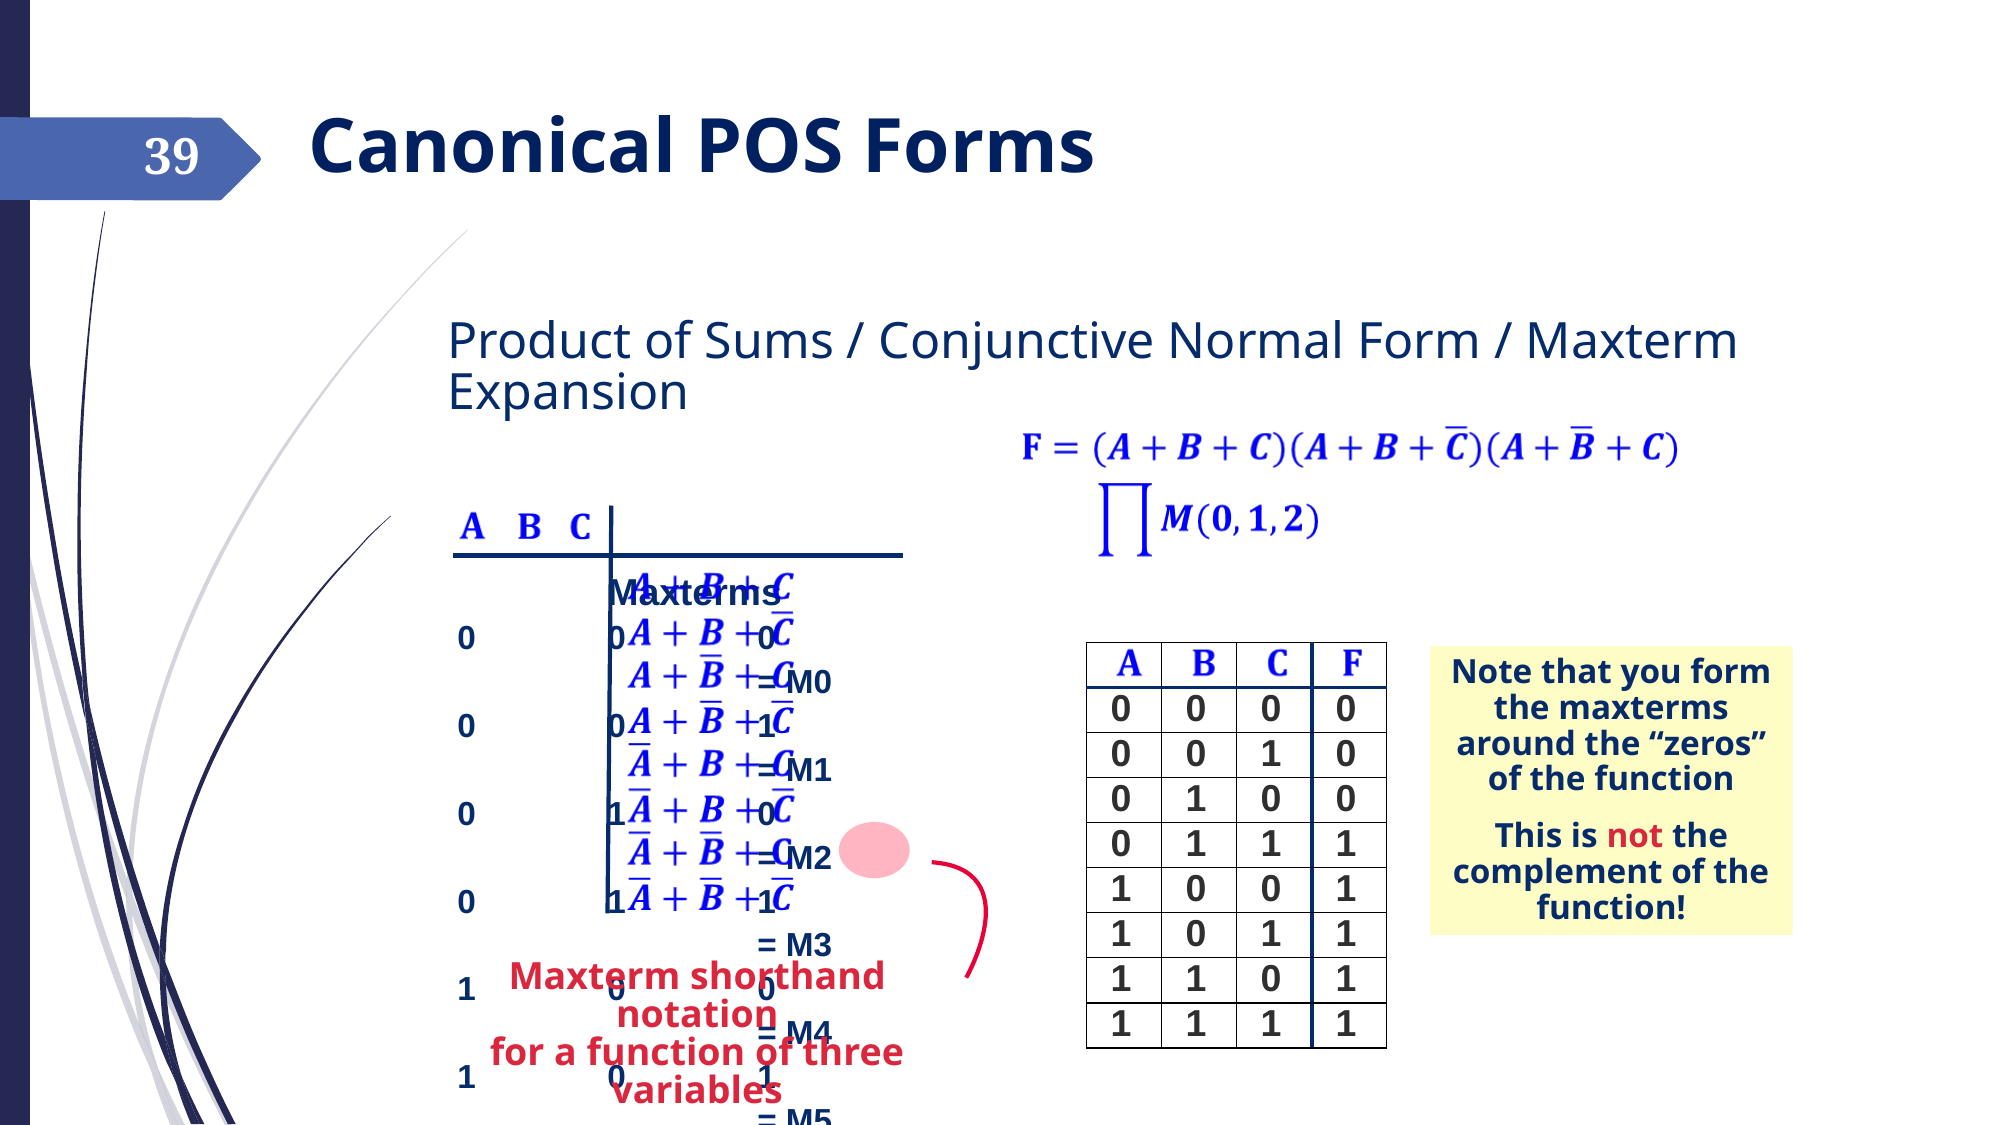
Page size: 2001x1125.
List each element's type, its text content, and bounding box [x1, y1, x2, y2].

text_box [616, 643, 815, 688]
text_box Maxterms 0 0 0 = M0 0 0 1 = M1 0 1 0 = M2 0 1 1 = M3 1 0 0 = M4 1 0 1 = M5 1 1 0 = M6 1 1 1 = M7 [442, 505, 917, 954]
table_cell 0 [1162, 733, 1236, 777]
table_header [1238, 643, 1246, 686]
text_box [616, 563, 815, 599]
text_box [607, 865, 815, 926]
table_cell 0 [1162, 689, 1236, 732]
table_cell 1 [1162, 778, 1236, 822]
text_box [607, 505, 612, 914]
table_cell 0 [1314, 778, 1386, 822]
table_cell 0 [1087, 823, 1161, 867]
table_cell 0 [1087, 689, 1161, 732]
table_cell 1 [1162, 958, 1236, 1002]
text_box [993, 414, 1708, 476]
text_box [931, 862, 986, 978]
table_cell 0 [1237, 689, 1310, 732]
table_cell 1 [1237, 913, 1310, 957]
table_cell 1 [1162, 1004, 1236, 1047]
table_cell 1 [1314, 823, 1386, 867]
table_cell 1 [1314, 958, 1386, 1002]
table_cell 1 [1237, 733, 1310, 777]
table_header [1164, 643, 1171, 686]
table_cell 1 [1314, 1004, 1386, 1047]
table_cell 1 [1237, 1004, 1310, 1047]
table_header [1314, 643, 1321, 686]
text_box [616, 688, 815, 732]
table_cell 0 [1162, 913, 1236, 957]
table_cell 1 [1087, 868, 1161, 912]
table_cell 1 [1087, 913, 1161, 957]
text_box [1321, 631, 1384, 693]
table_cell 1 [1314, 913, 1386, 957]
table_cell 0 [1237, 778, 1310, 822]
table_cell 0 [1314, 733, 1386, 777]
text_box [616, 821, 814, 865]
table_cell 1 [1162, 823, 1236, 867]
text_box [616, 732, 815, 776]
text_box [1075, 462, 1342, 588]
table_cell 1 [1087, 958, 1161, 1002]
table_cell 0 [1237, 958, 1310, 1002]
table_cell 0 [1087, 733, 1161, 777]
table_cell 0 [1314, 689, 1386, 732]
table_cell 0 [1087, 778, 1161, 822]
text_box [612, 556, 618, 599]
text_box Maxterm shorthand notation for a function of three variables [436, 954, 958, 1116]
text_box [1246, 631, 1310, 693]
table_cell 1 [1314, 868, 1386, 912]
text_box [616, 599, 815, 643]
text_box Maxterms 0 0 0 = M0 0 0 1 = M1 0 1 0 = M2 0 1 1 = M3 1 0 0 = M4 1 0 1 = M5 1 1 0 = M6 1 1 1 = M7 [442, 1116, 917, 1125]
text_box [548, 495, 612, 554]
text_box [1171, 631, 1238, 693]
text_box Note that you form the maxterms around the “zeros” of the function This is not the complement of the function! [1430, 646, 1793, 935]
table_cell 1 [1087, 1004, 1161, 1047]
text_box [496, 495, 548, 554]
table_header [1087, 643, 1096, 686]
text_box Product of Sums / Conjunctive Normal Form / Maxterm Expansion [437, 313, 1874, 424]
text_box [616, 776, 824, 838]
slide_number ‹#› [87, 129, 216, 190]
text_box [1096, 631, 1164, 693]
table_cell 0 [1237, 868, 1310, 912]
text_box Canonical POS Forms [304, 80, 2000, 206]
table_cell 0 [1162, 868, 1236, 912]
text_box [439, 494, 507, 556]
table_cell 1 [1237, 823, 1310, 867]
